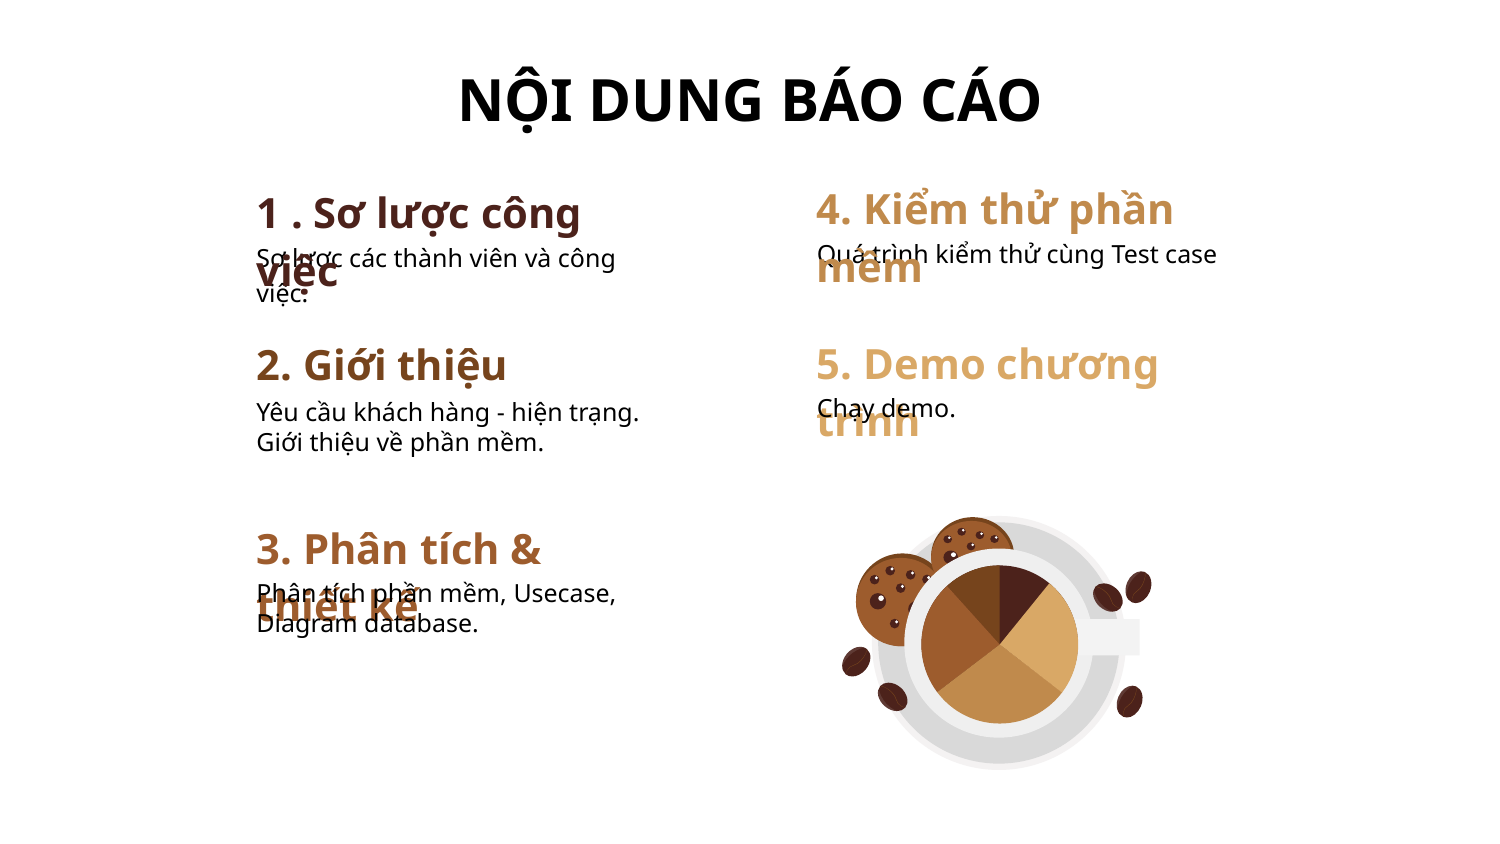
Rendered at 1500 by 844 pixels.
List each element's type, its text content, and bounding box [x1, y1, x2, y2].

text_box Sơ lược các thành viên và công việc. [241, 227, 668, 290]
text_box Chạy demo. [801, 377, 1234, 472]
text_box 4. Kiểm thử phần mềm [801, 160, 1234, 224]
text_box 5. Demo chương trình [801, 315, 1198, 377]
text_box Yêu cầu khách hàng - hiện trạng. Giới thiệu về phần mềm. [241, 382, 668, 470]
text_box 3. Phân tích & thiết kế [241, 500, 668, 562]
text_box NỘI DUNG BÁO CÁO [51, 48, 1449, 142]
text_box 1 . Sơ lược công việc [241, 164, 668, 227]
text_box Quá trình kiểm thử cùng Test case [801, 224, 1234, 291]
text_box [840, 515, 1154, 771]
text_box Phân tích phần mềm, Usecase, Diagram database. [241, 562, 668, 652]
text_box 2. Giới thiệu [241, 316, 668, 382]
